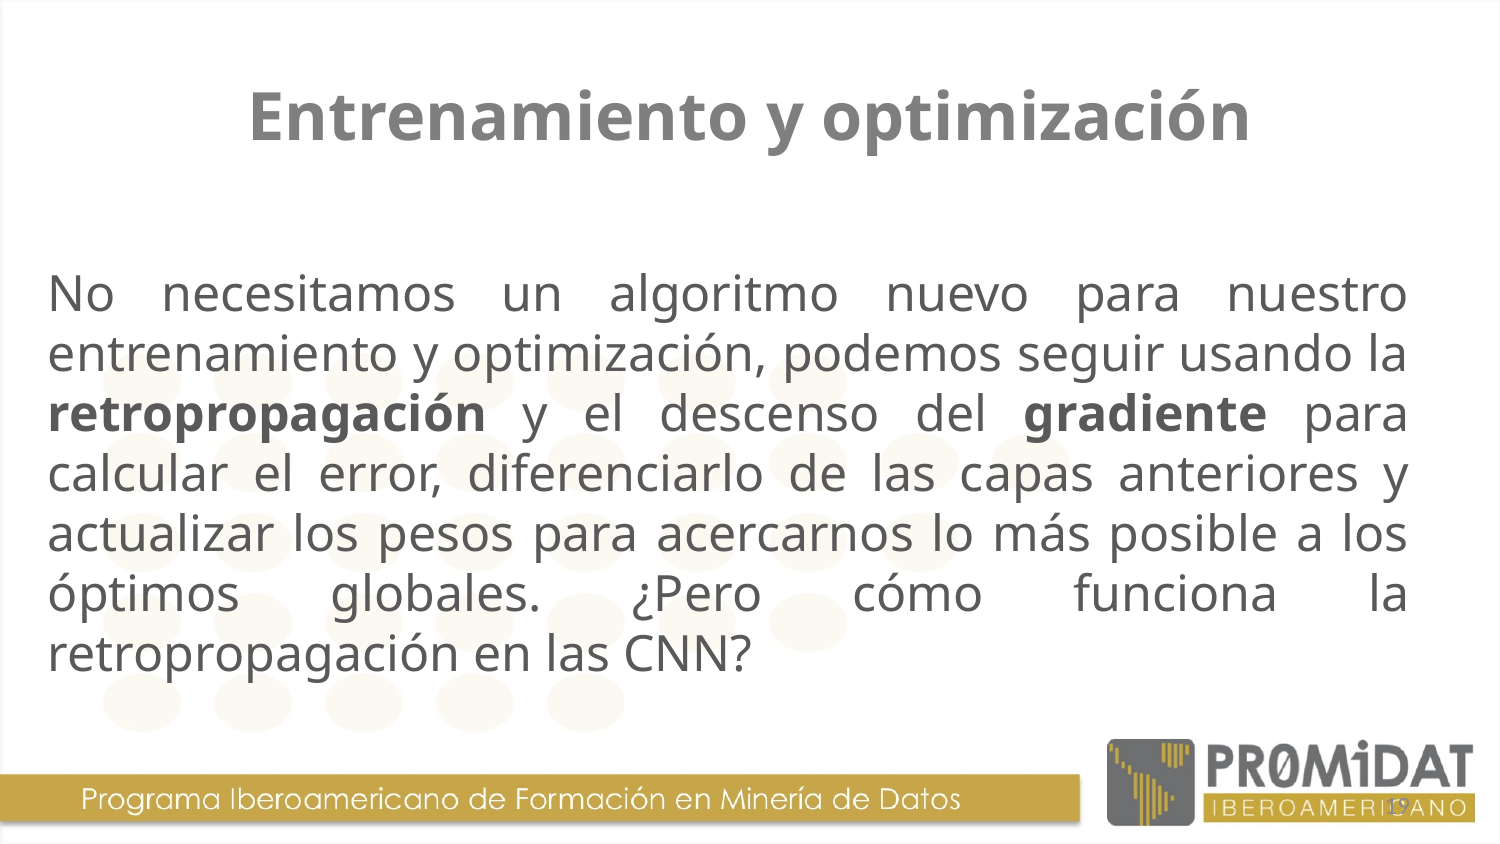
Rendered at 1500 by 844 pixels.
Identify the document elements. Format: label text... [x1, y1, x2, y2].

slide_number 19 [1074, 782, 1425, 828]
title Entrenamiento y optimización [32, 43, 1468, 185]
list No necesitamos un algoritmo nuevo para nuestro entrenamiento y optimización, podemos seguir usando la retropropagación y el descenso del gradiente para calcular el error, diferenciarlo de las capas anteriores y actualizar los pesos para acercarnos lo más posible a los óptimos globales. ¿Pero cómo funciona la retropropagación en las CNN? [32, 184, 1425, 750]
picture [0, 0, 1500, 844]
